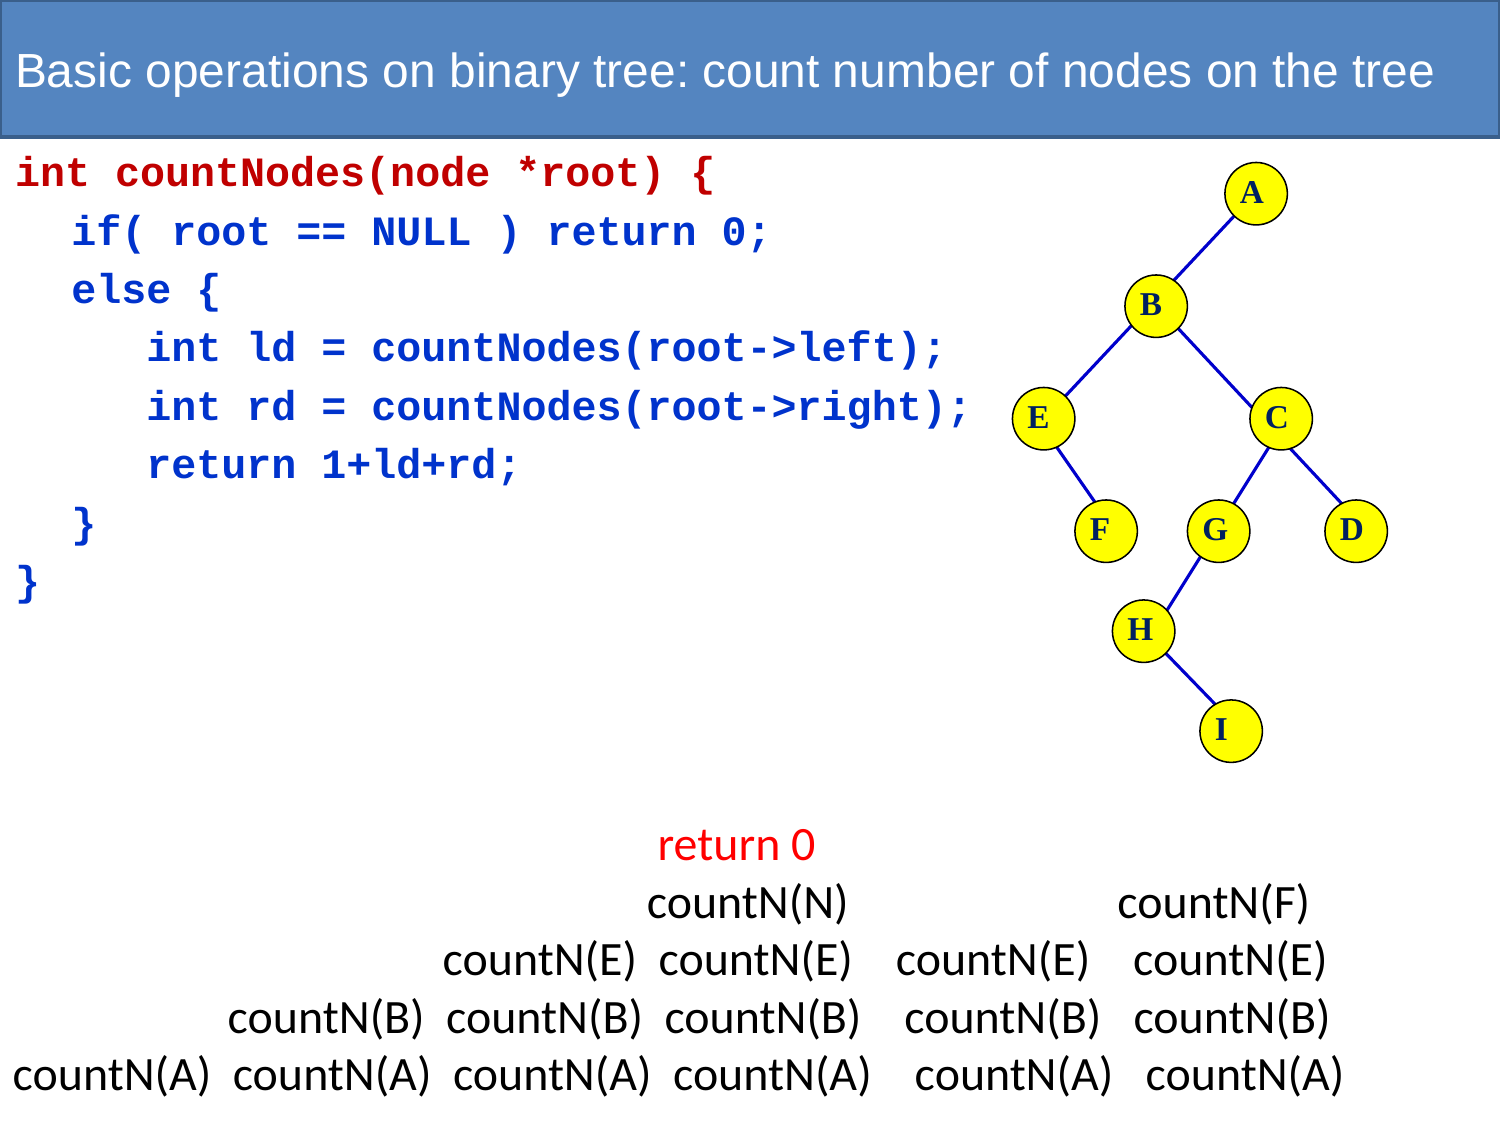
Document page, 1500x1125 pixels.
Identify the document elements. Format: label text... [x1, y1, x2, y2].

title Basic operations on binary tree: count number of nodes on the tree [0, 0, 1500, 137]
list int countNodes(node *root) { if( root == NULL ) return 0; else { int ld = countNodes(root->left); int rd = countNodes(root->right); return 1+ld+rd; } } [0, 137, 1500, 1025]
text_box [1012, 162, 1388, 763]
text_box return 0 countN(N) countN(F) countN(E) countN(E) countN(E) countN(E) countN(B) countN(B) countN(B) countN(B) countN(B) countN(A) countN(A) countN(A) countN(A) countN(A) countN(A) [0, 805, 1498, 1108]
